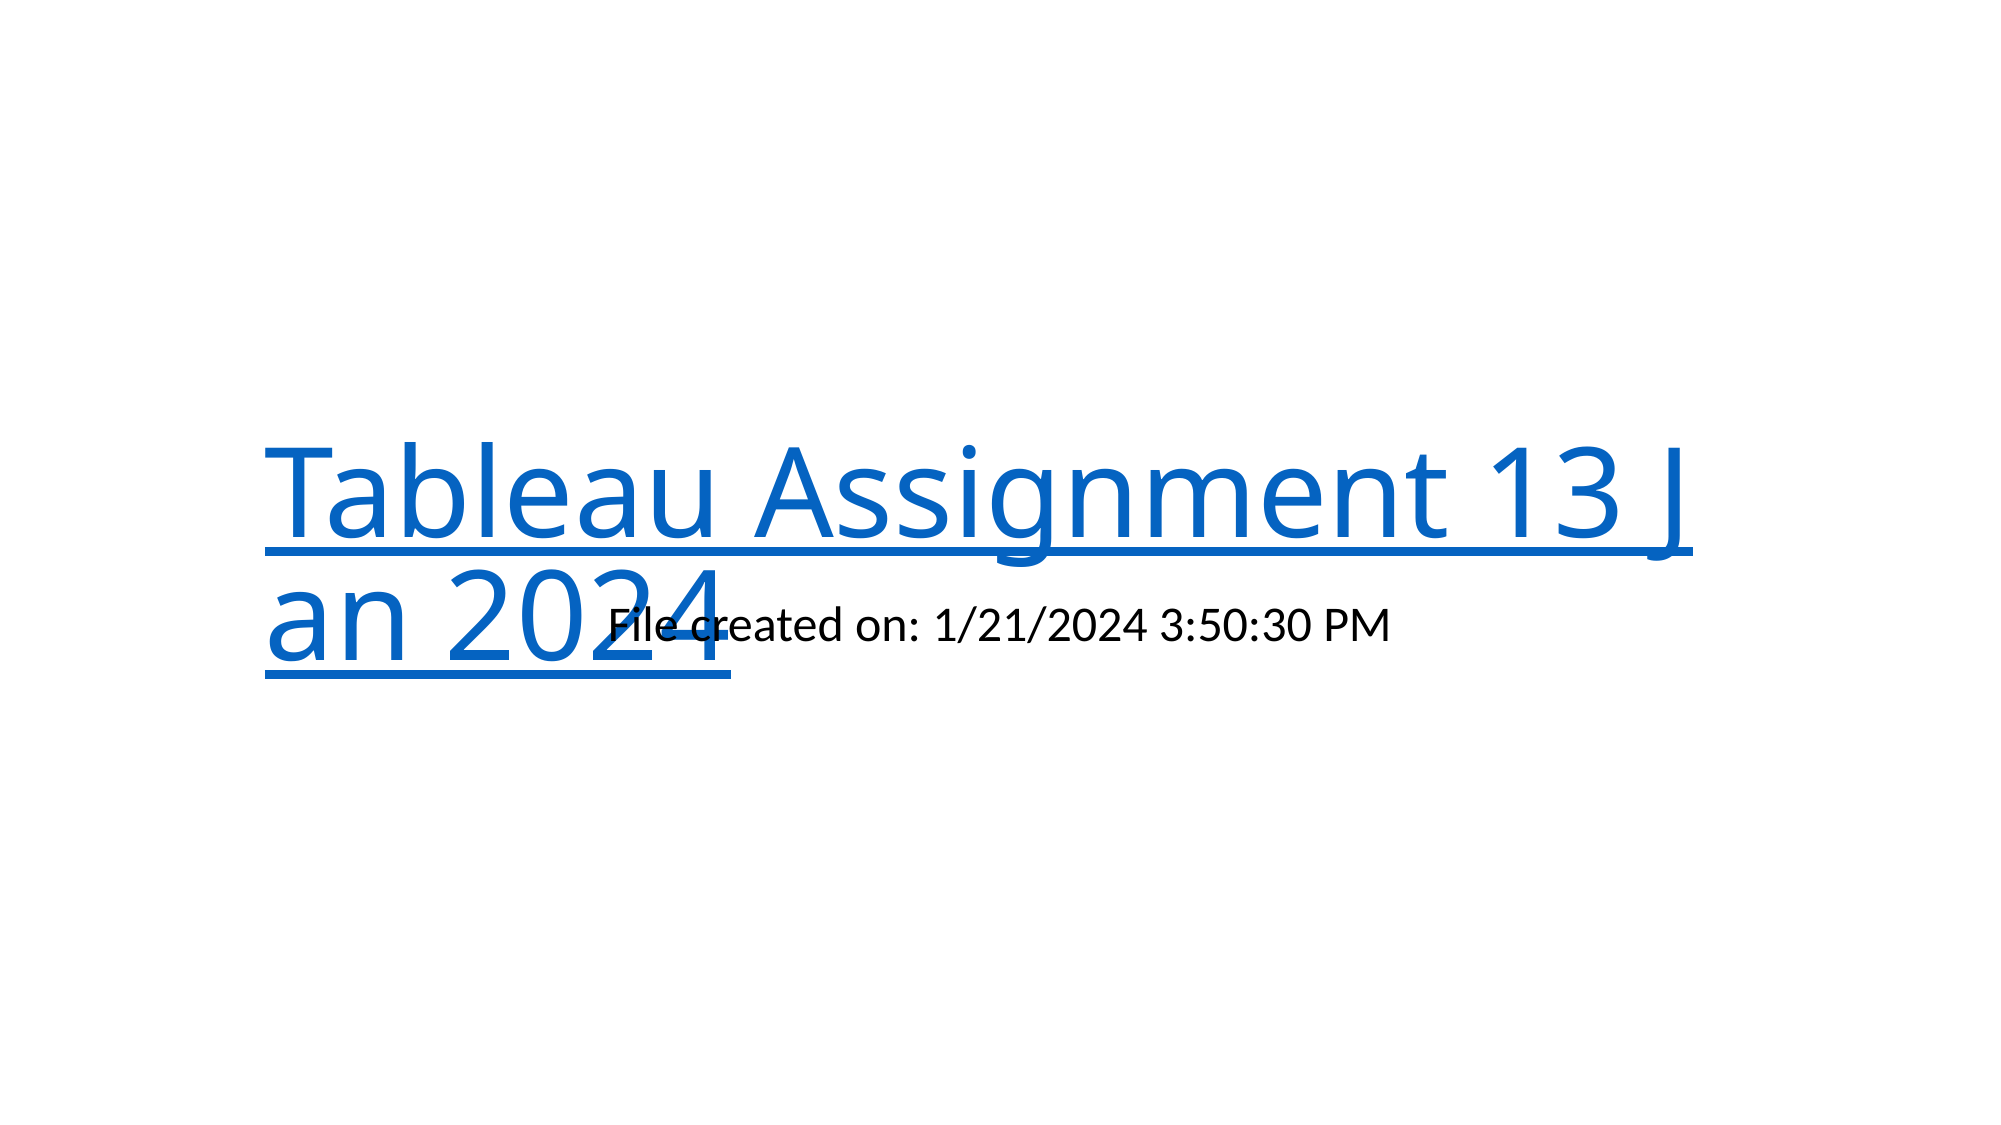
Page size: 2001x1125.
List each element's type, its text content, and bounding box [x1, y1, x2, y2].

title Tableau Assignment 13 Jan 2024 [249, 184, 1750, 576]
subtitle File created on: 1/21/2024 3:50:30 PM [249, 590, 1750, 863]
